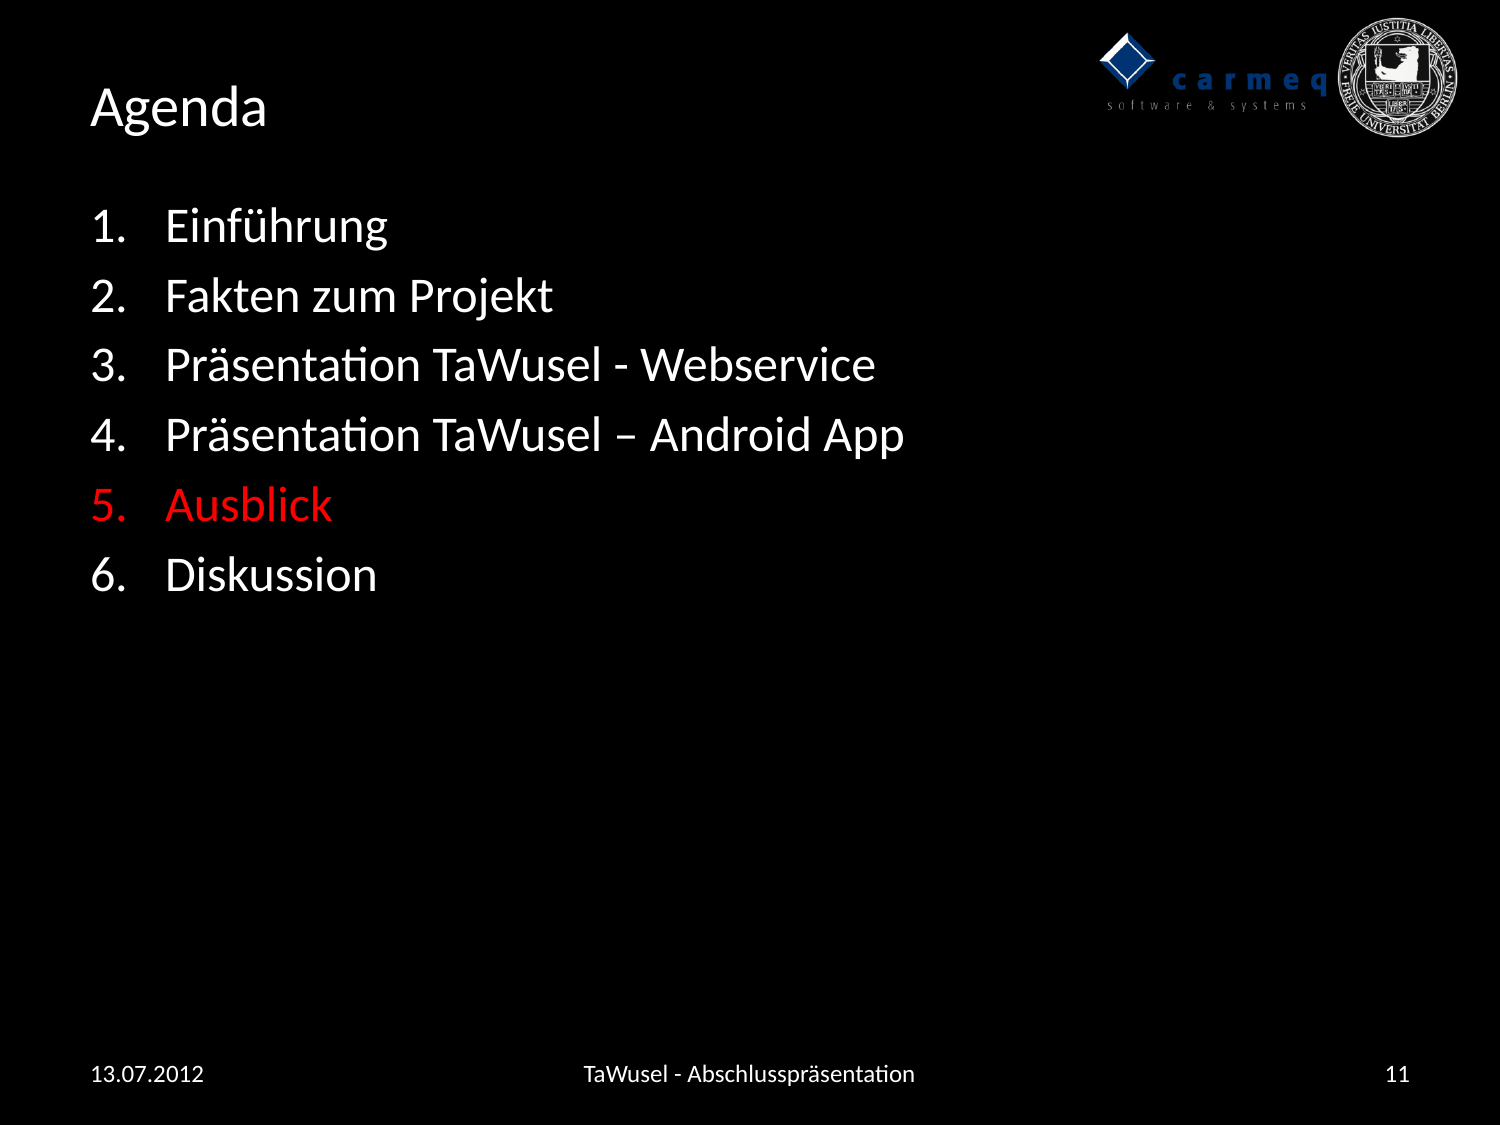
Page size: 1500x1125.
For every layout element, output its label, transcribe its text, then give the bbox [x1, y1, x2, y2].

footer TaWusel - Abschlusspräsentation [512, 1042, 988, 1103]
picture [1097, 15, 1488, 138]
title Agenda [75, 45, 1425, 161]
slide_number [75, 1042, 425, 1103]
slide_number 11 [1074, 1042, 1425, 1103]
list Einführung Fakten zum Projekt Präsentation TaWusel - Webservice Präsentation TaWusel – Android App Ausblick Diskussion [75, 184, 1425, 1005]
